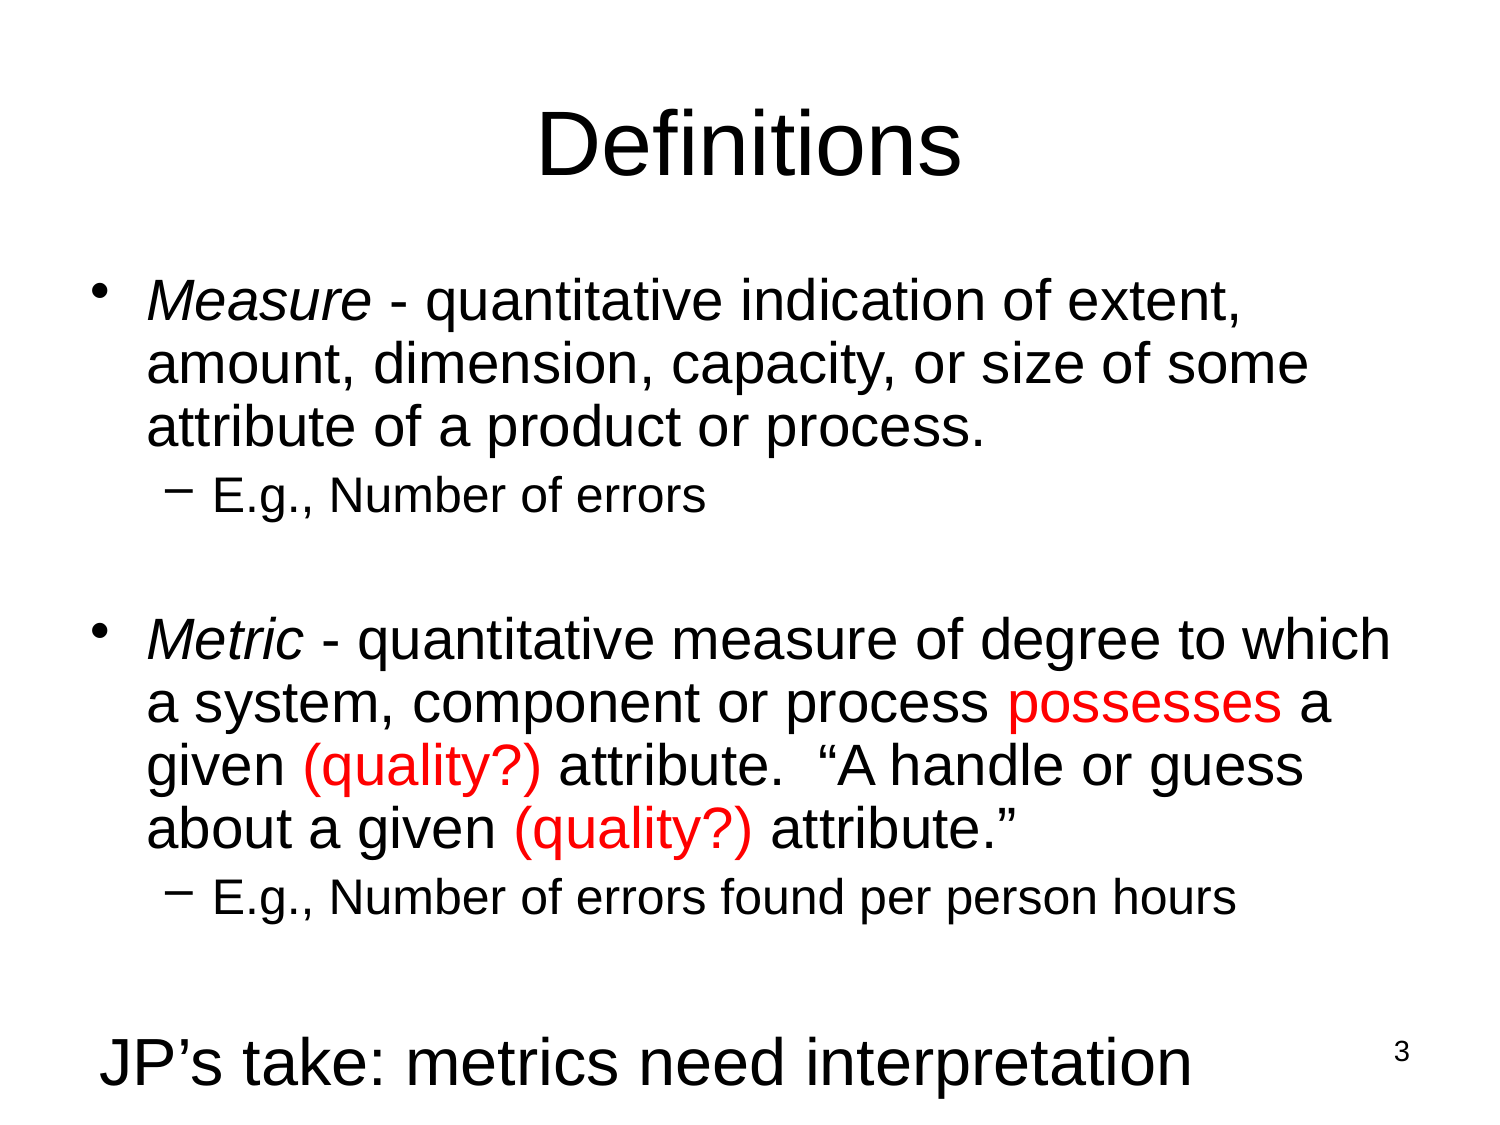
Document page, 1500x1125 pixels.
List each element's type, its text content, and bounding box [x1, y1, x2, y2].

slide_number 3 [1074, 1024, 1426, 1103]
list Measure - quantitative indication of extent, amount, dimension, capacity, or size of some attribute of a product or process. E.g., Number of errors Metric - quantitative measure of degree to which a system, component or process possesses a given (quality?) attribute. “A handle or guess about a given (quality?) attribute.” E.g., Number of errors found per person hours JP’s take: metrics need interpretation [74, 262, 1426, 1006]
title Definitions [74, 44, 1426, 233]
